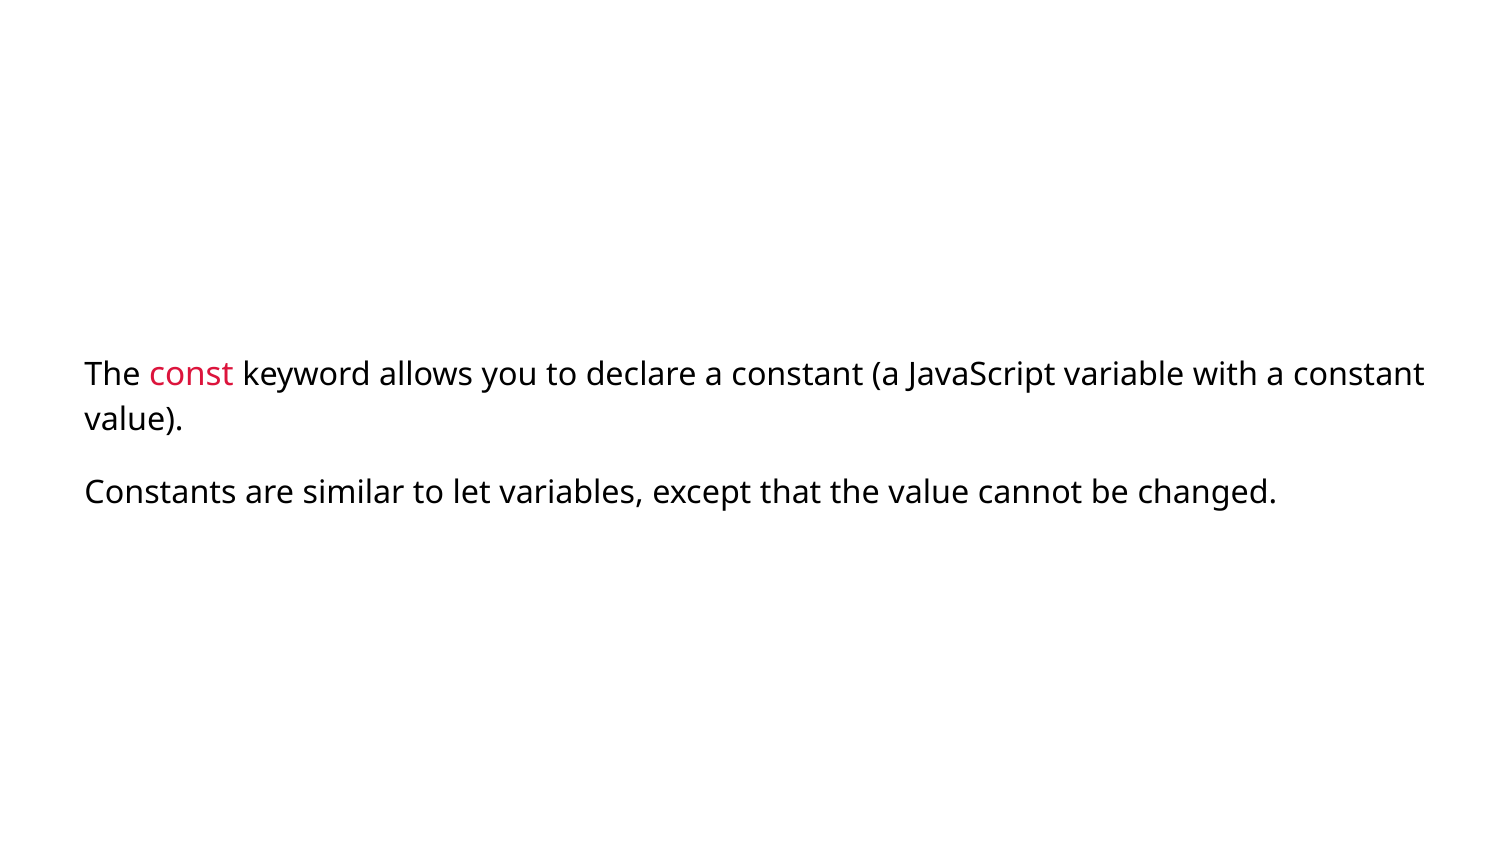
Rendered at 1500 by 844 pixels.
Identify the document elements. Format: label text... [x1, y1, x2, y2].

list The const keyword allows you to declare a constant (a JavaScript variable with a constant value). Constants are similar to let variables, except that the value cannot be changed. [69, 331, 1461, 636]
